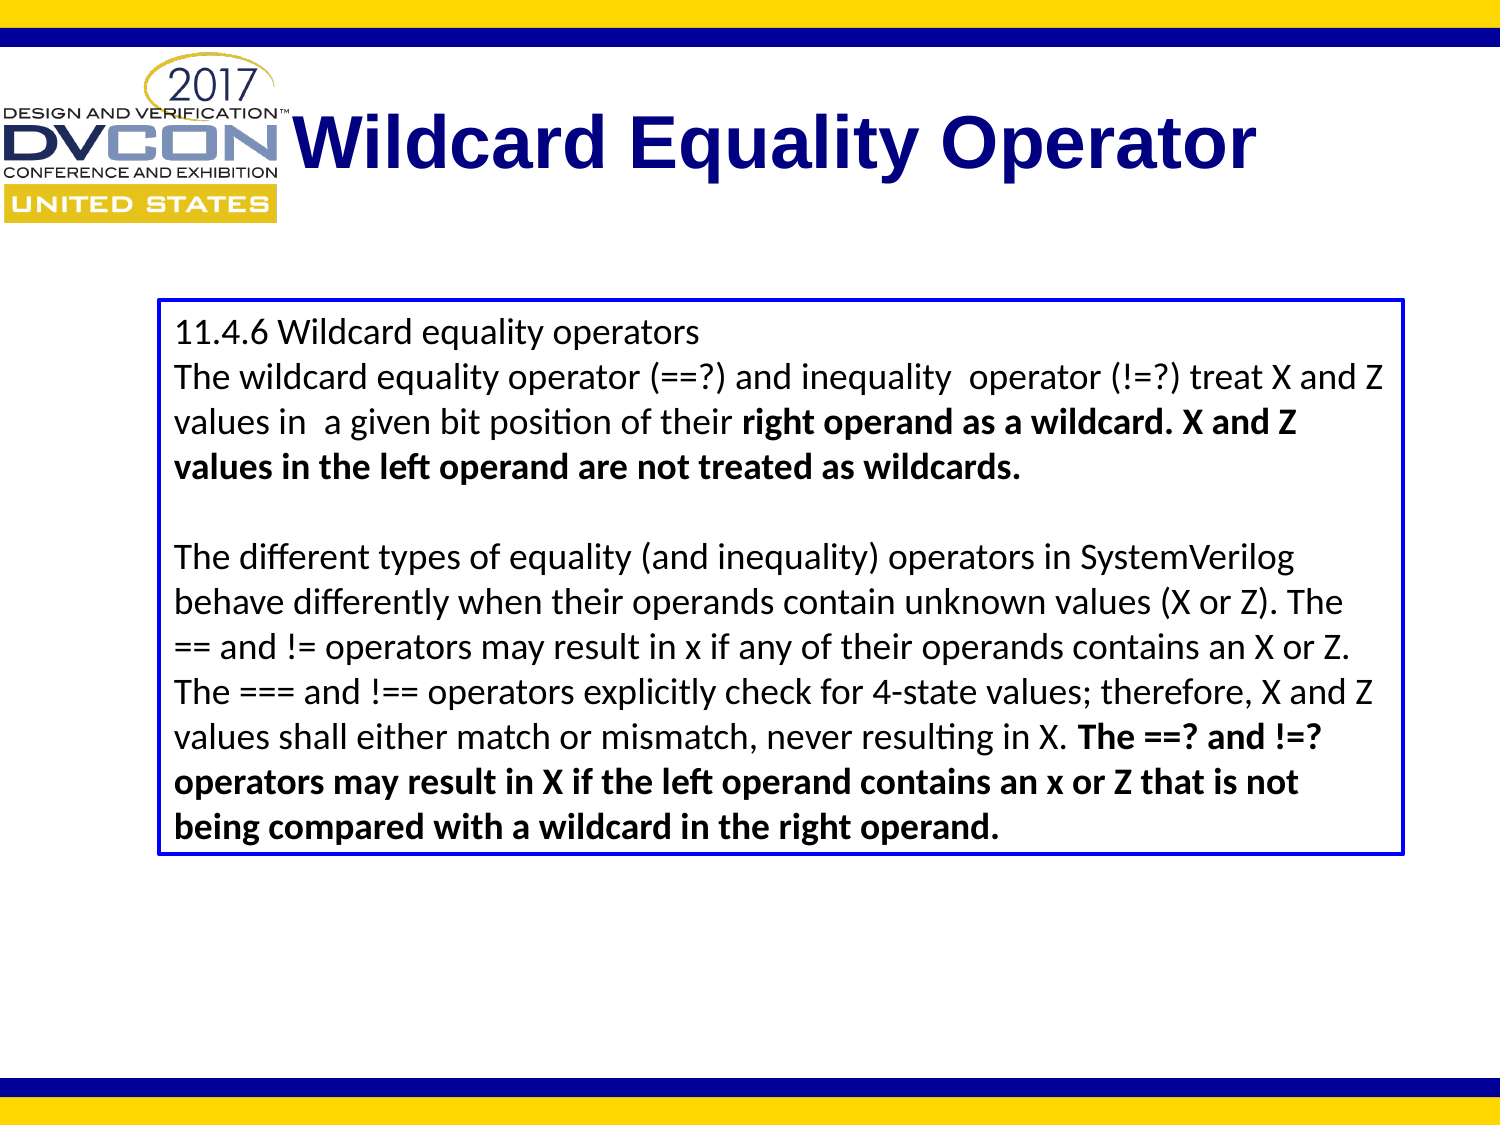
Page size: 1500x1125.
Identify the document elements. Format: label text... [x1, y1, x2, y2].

title Wildcard Equality Operator [277, 45, 1478, 233]
text_box 11.4.6 Wildcard equality operators The wildcard equality operator (==?) and inequality operator (!=?) treat X and Z values in a given bit position of their right operand as a wildcard. X and Z values in the left operand are not treated as wildcards. The different types of equality (and inequality) operators in SystemVerilog behave differently when their operands contain unknown values (X or Z). The == and != operators may result in x if any of their operands contains an X or Z. The === and !== operators explicitly check for 4-state values; therefore, X and Z values shall either match or mismatch, never resulting in X. The ==? and !=? operators may result in X if the left operand contains an x or Z that is not being compared with a wildcard in the right operand. [157, 298, 1405, 856]
picture [0, 46, 277, 223]
